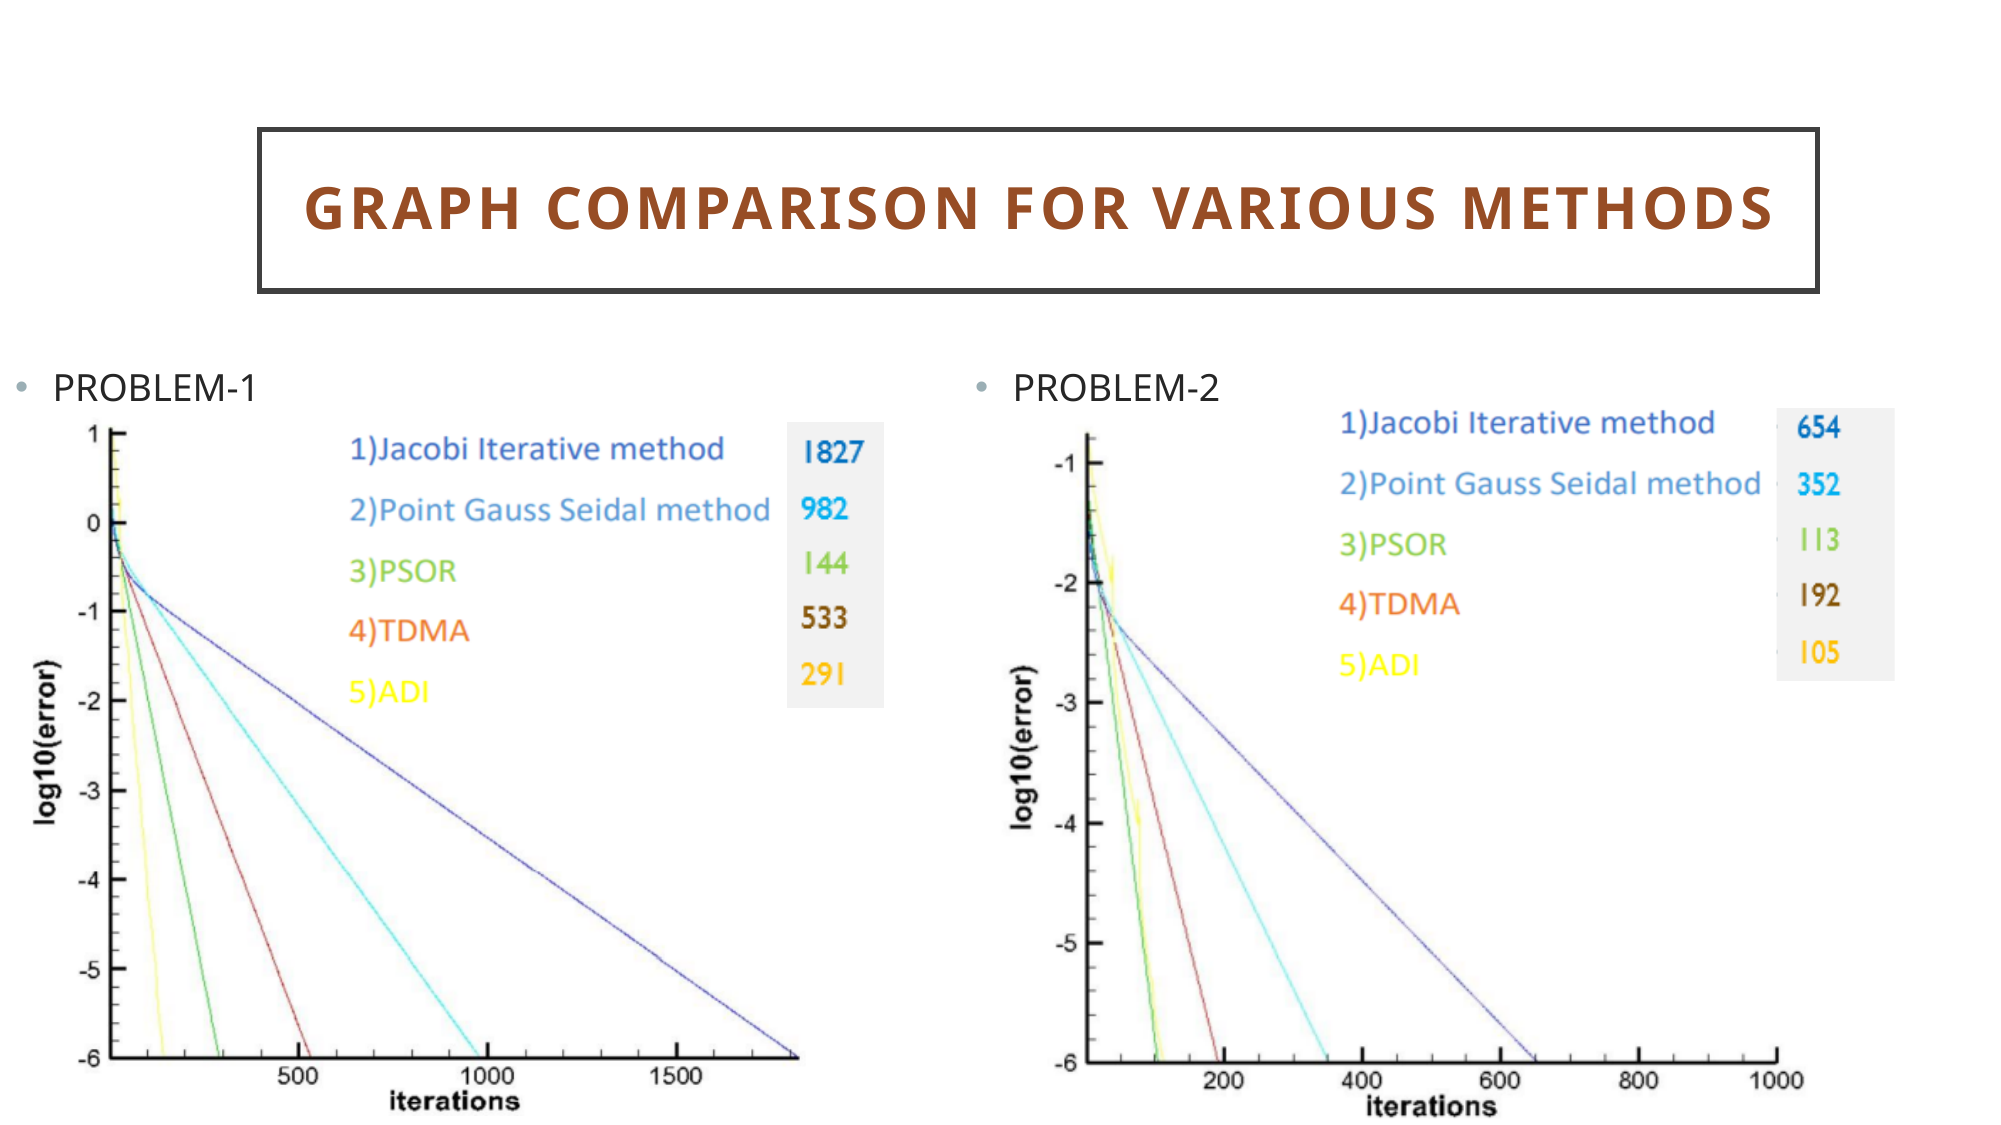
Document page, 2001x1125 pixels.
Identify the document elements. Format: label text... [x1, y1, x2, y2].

list PROBLEM-2 [960, 291, 2000, 1125]
picture [14, 390, 884, 1116]
title Graph comparison for various methods [257, 127, 1820, 291]
picture [999, 364, 1895, 1125]
list PROBLEM-1 [0, 291, 960, 1125]
